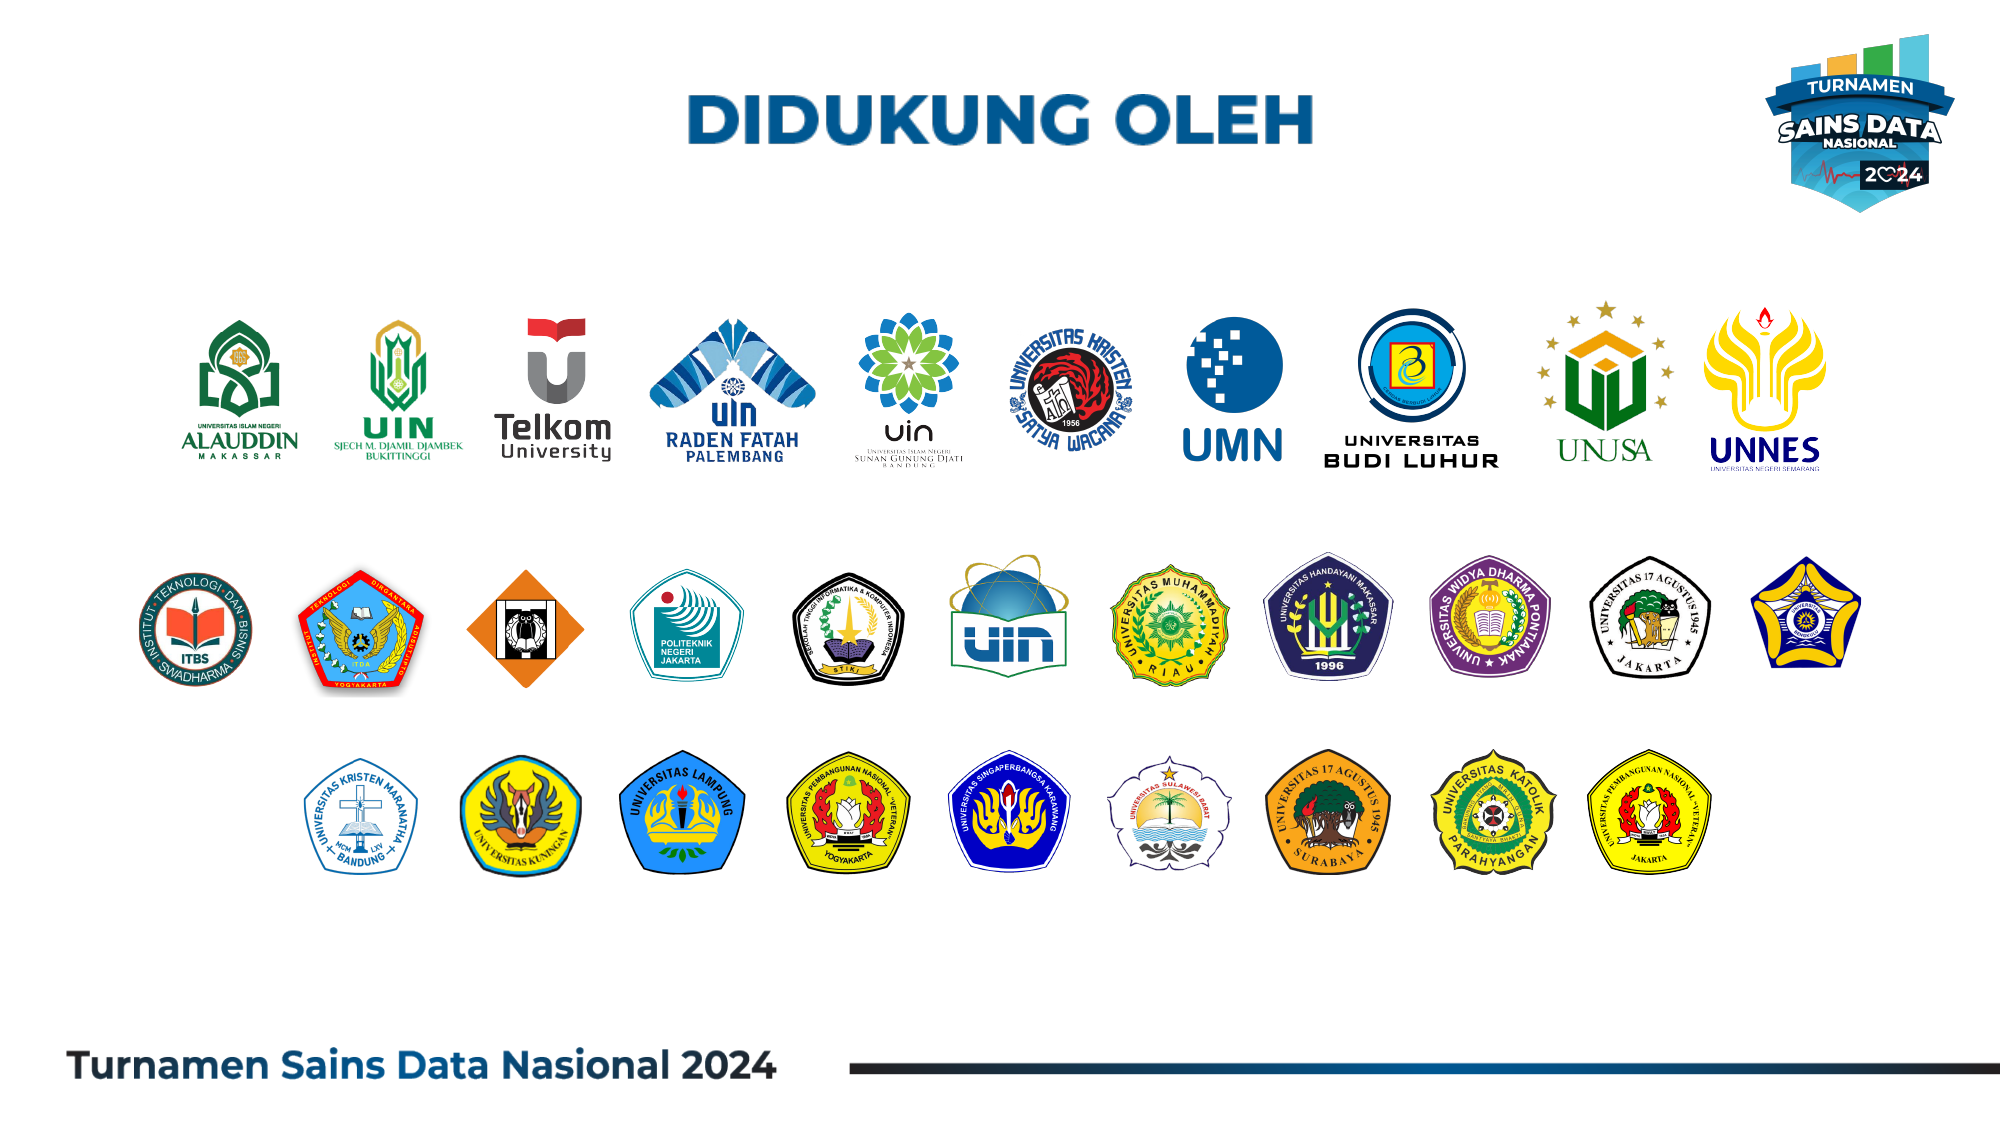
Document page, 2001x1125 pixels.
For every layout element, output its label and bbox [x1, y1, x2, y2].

picture [138, 279, 1862, 885]
picture [66, 1047, 2000, 1080]
picture [1765, 34, 1955, 213]
picture [313, 94, 1687, 161]
